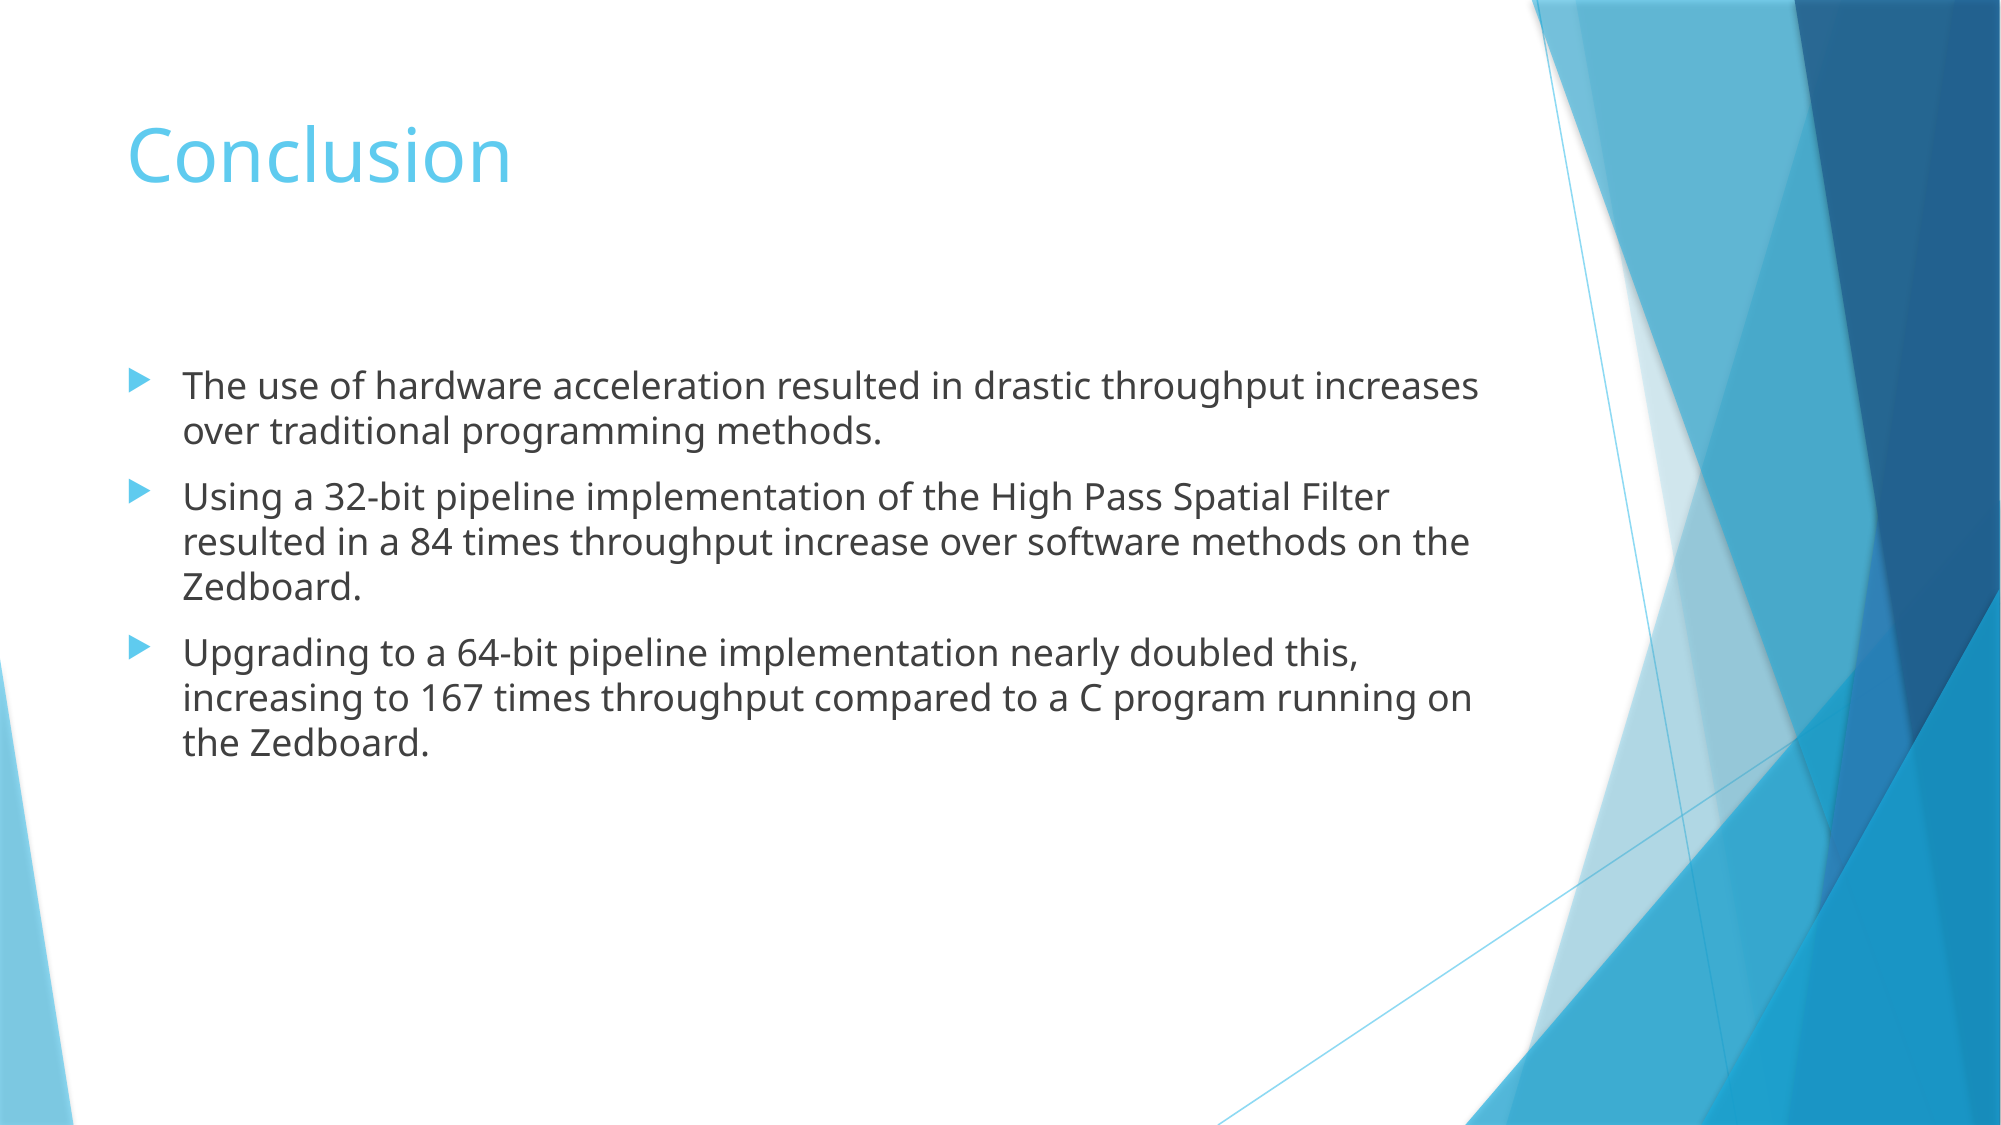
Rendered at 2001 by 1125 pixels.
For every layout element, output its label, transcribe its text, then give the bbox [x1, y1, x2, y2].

list The use of hardware acceleration resulted in drastic throughput increases over traditional programming methods. Using a 32-bit pipeline implementation of the High Pass Spatial Filter resulted in a 84 times throughput increase over software methods on the Zedboard. Upgrading to a 64-bit pipeline implementation nearly doubled this, increasing to 167 times throughput compared to a C program running on the Zedboard. [111, 354, 1522, 992]
title Conclusion [111, 99, 1522, 317]
